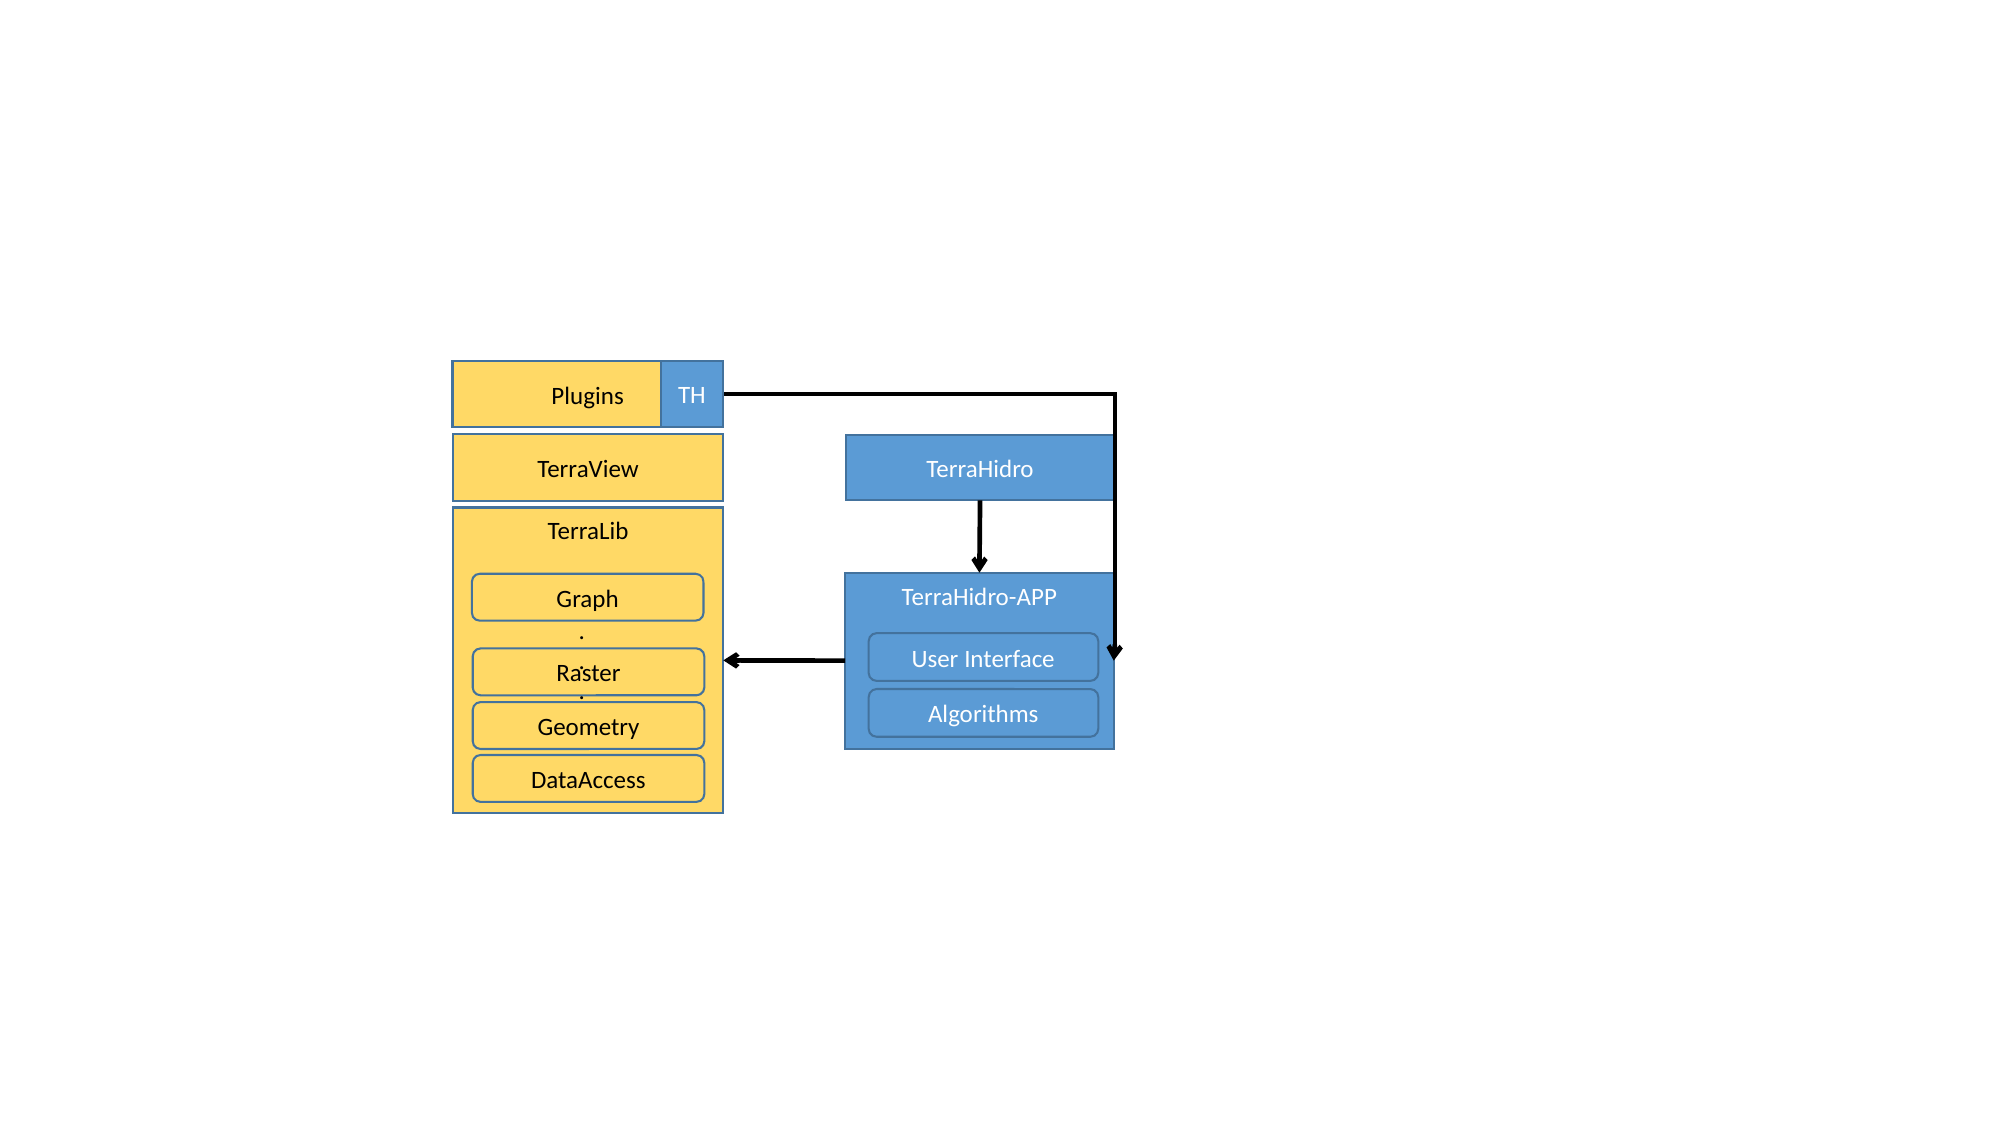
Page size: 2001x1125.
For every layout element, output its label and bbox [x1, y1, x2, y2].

text_box [452, 360, 1115, 814]
